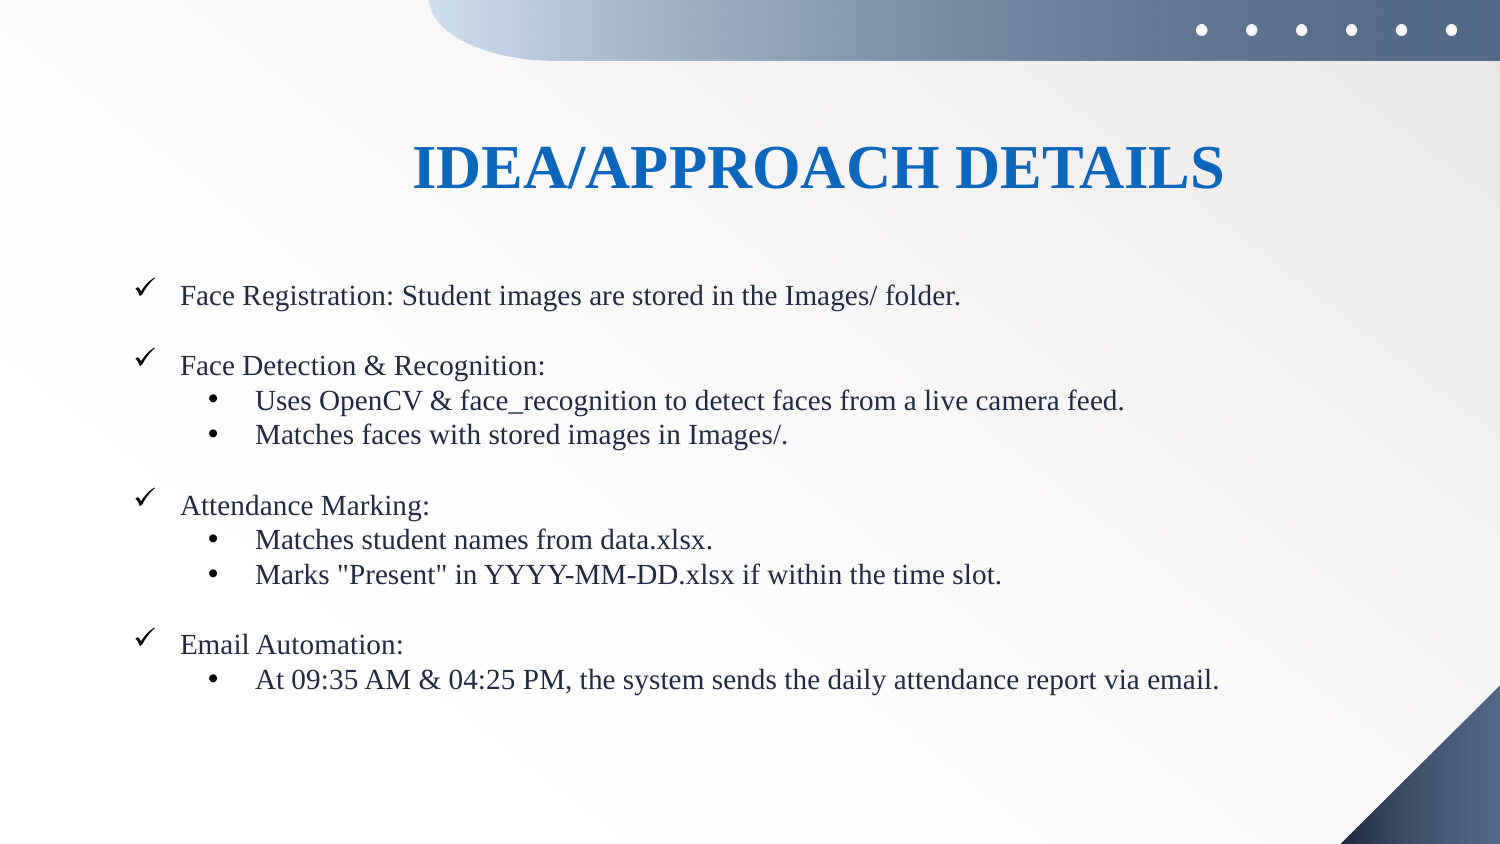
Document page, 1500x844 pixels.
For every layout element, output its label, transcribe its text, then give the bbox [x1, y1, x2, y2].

text_box Face Registration: Student images are stored in the Images/ folder. Face Detection & Recognition: Uses OpenCV & face_recognition to detect faces from a live camera feed. Matches faces with stored images in Images/. Attendance Marking: Matches student names from data.xlsx. Marks "Present" in YYYY-MM-DD.xlsx if within the time slot. Email Automation: At 09:35 AM & 04:25 PM, the system sends the daily attendance report via email. [118, 261, 1376, 702]
text_box IDEA/APPROACH DETAILS [313, 116, 1325, 211]
picture [0, 0, 1500, 844]
